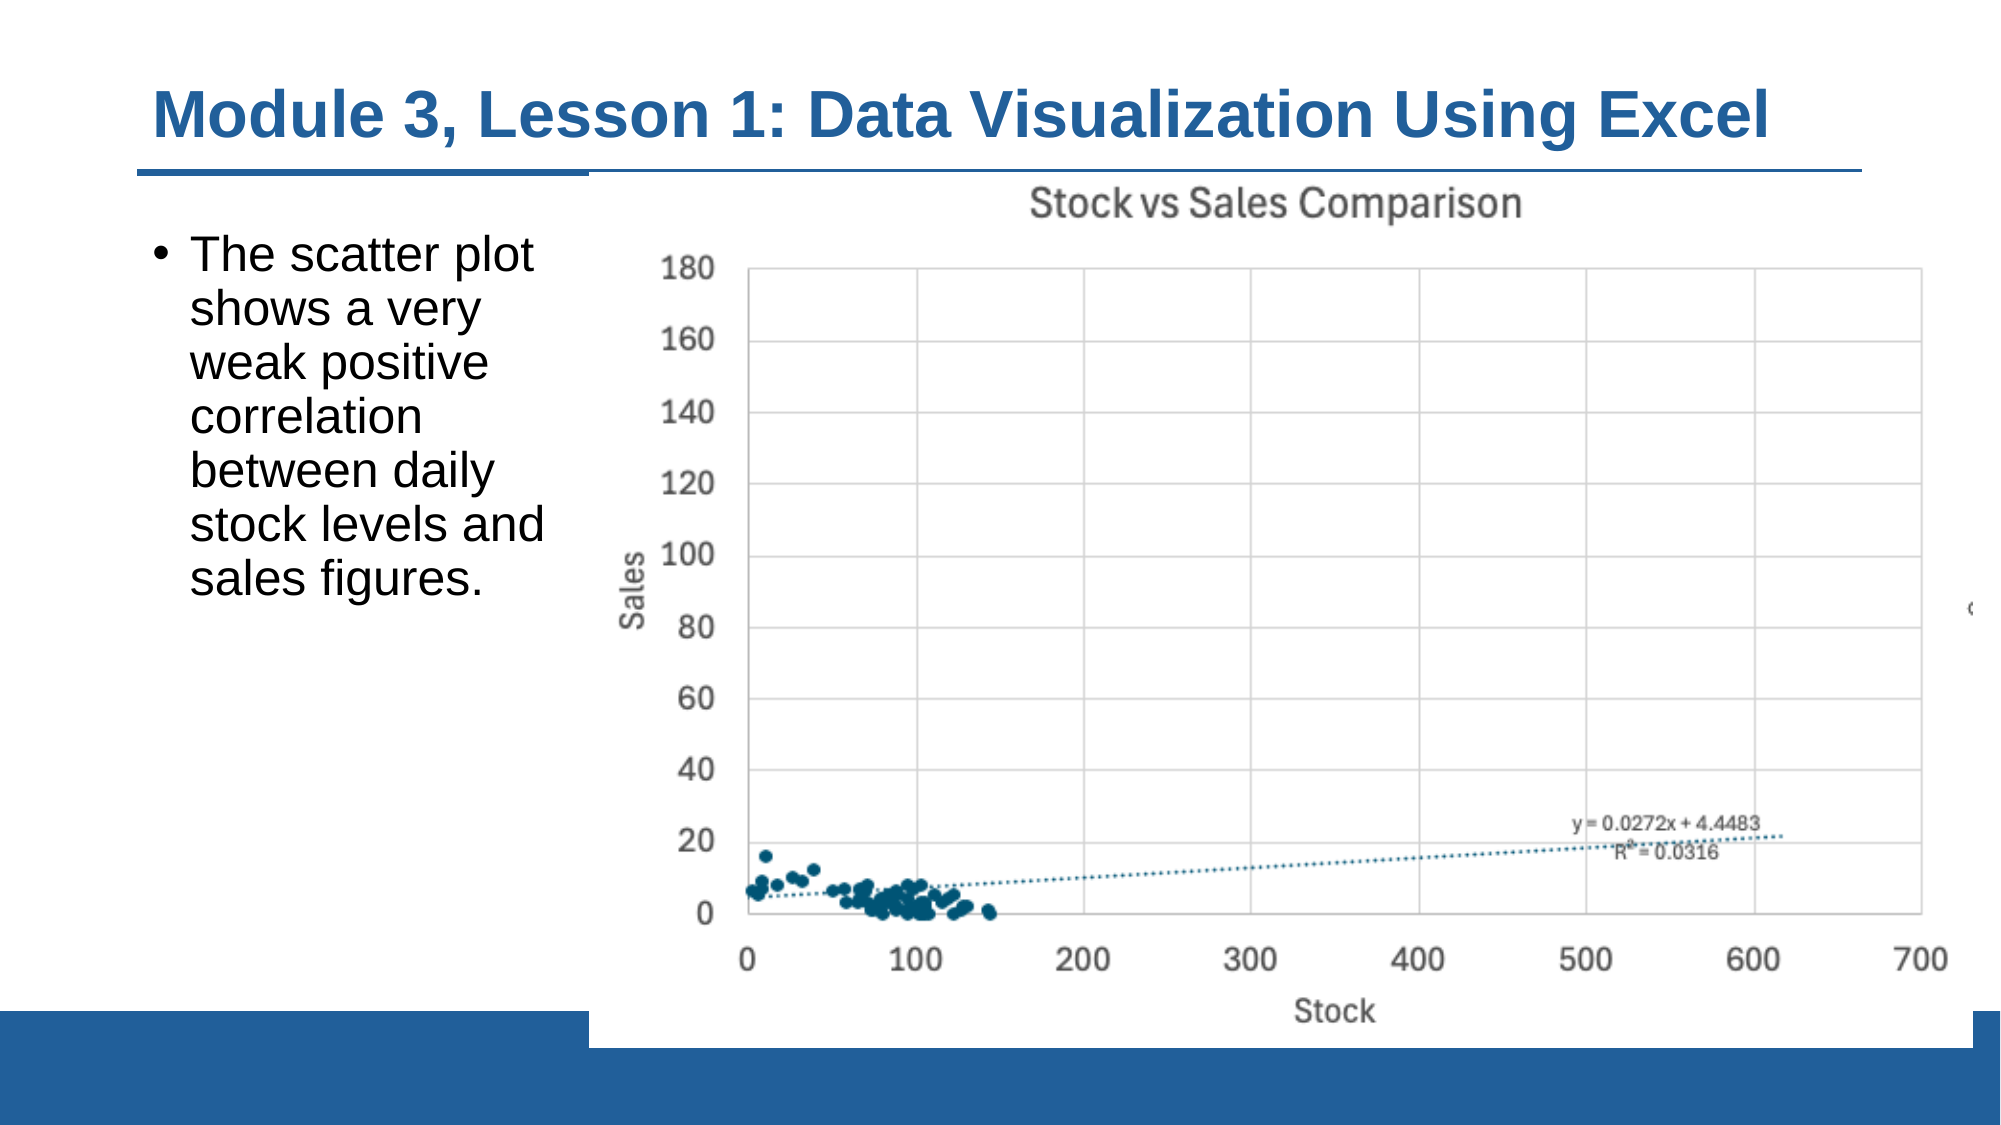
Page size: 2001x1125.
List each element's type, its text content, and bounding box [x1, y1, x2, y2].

list The scatter plot shows a very weak positive correlation between daily stock levels and sales figures. [137, 220, 588, 1014]
picture [588, 171, 1973, 1049]
title Module 3, Lesson 1: Data Visualization Using Excel [137, 59, 1863, 173]
